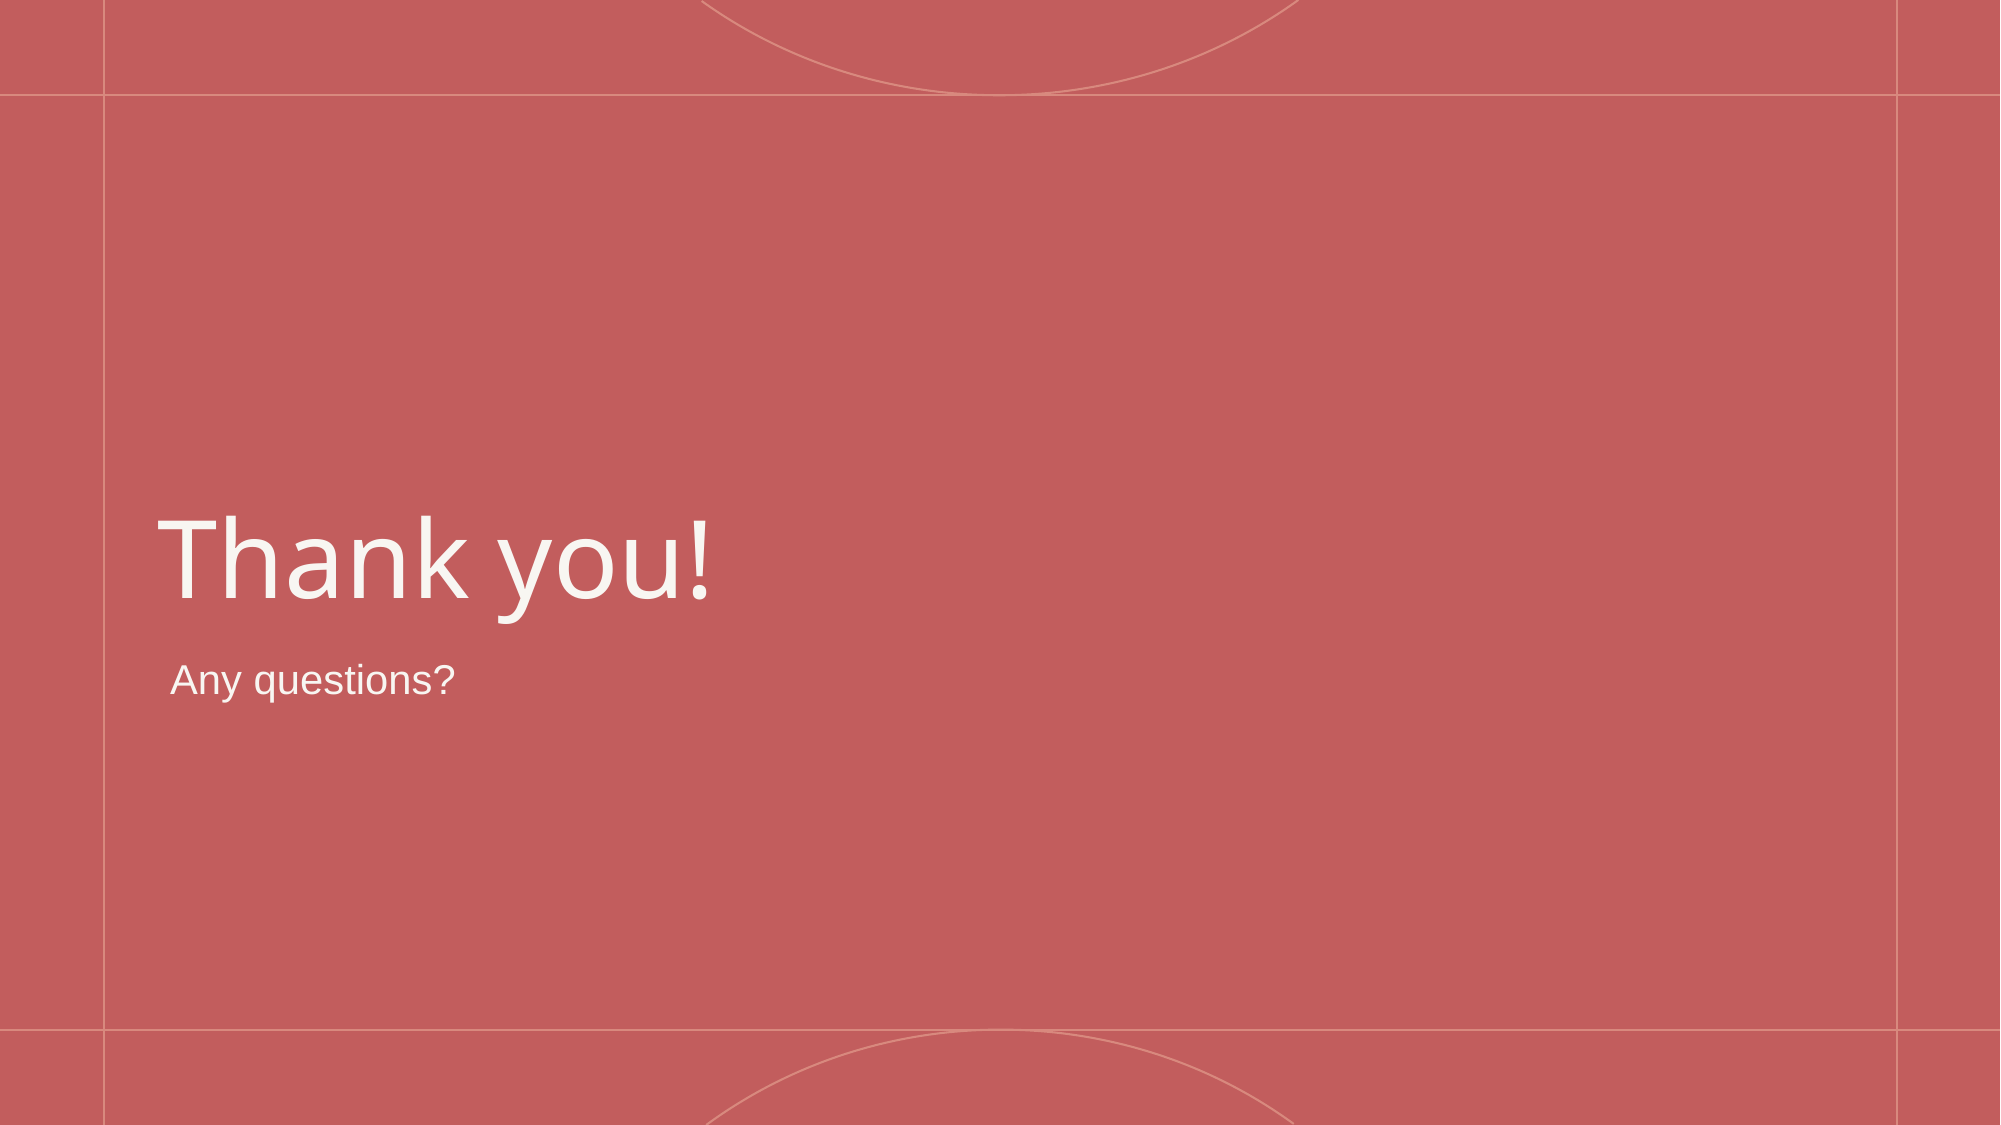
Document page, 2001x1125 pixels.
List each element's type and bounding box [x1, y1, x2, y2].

text_box [0, 0, 2000, 1125]
